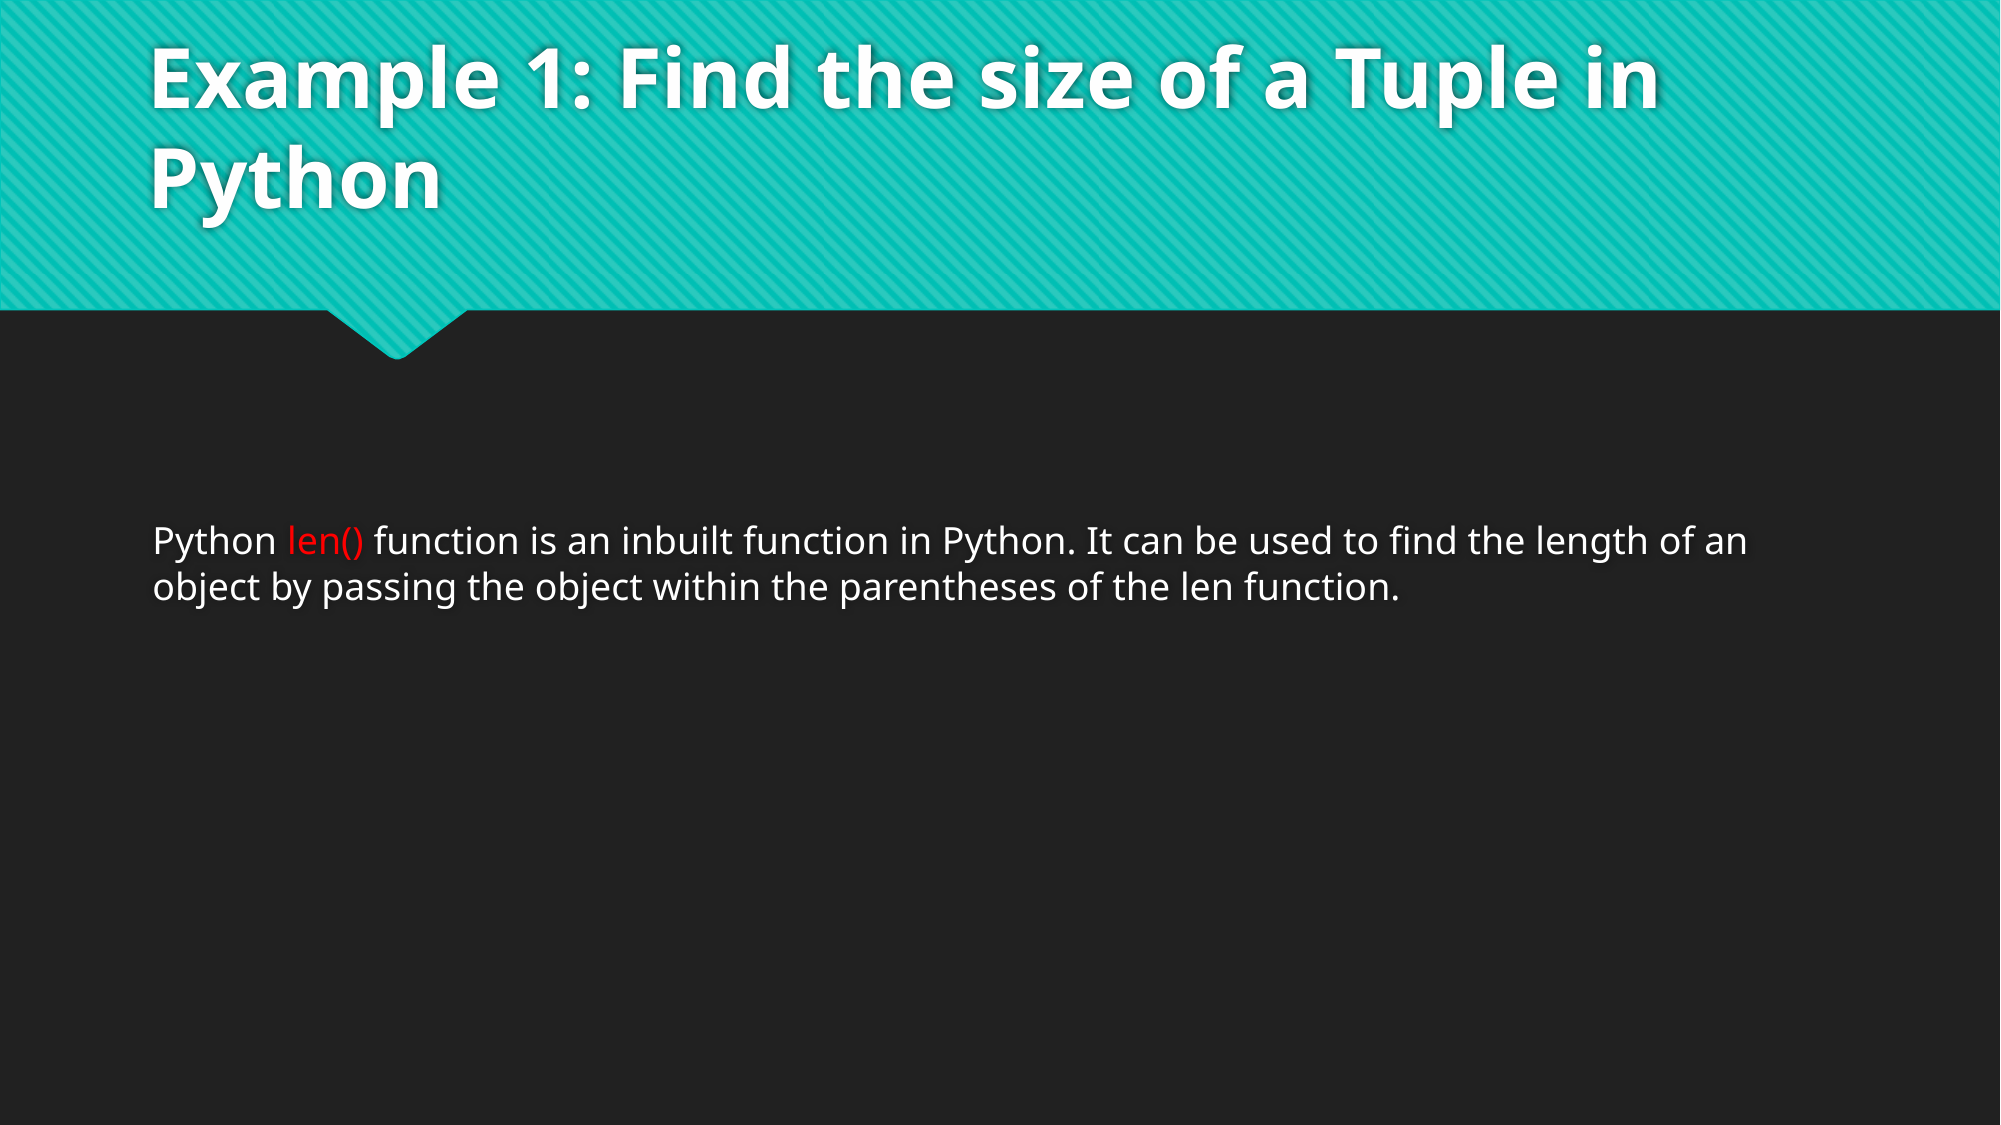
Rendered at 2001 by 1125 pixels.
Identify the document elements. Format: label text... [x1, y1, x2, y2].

title Example 1: Find the size of a Tuple in Python [132, 73, 1868, 233]
list Python len() function is an inbuilt function in Python. It can be used to find the length of an object by passing the object within the parentheses of the len function. [137, 453, 1863, 672]
